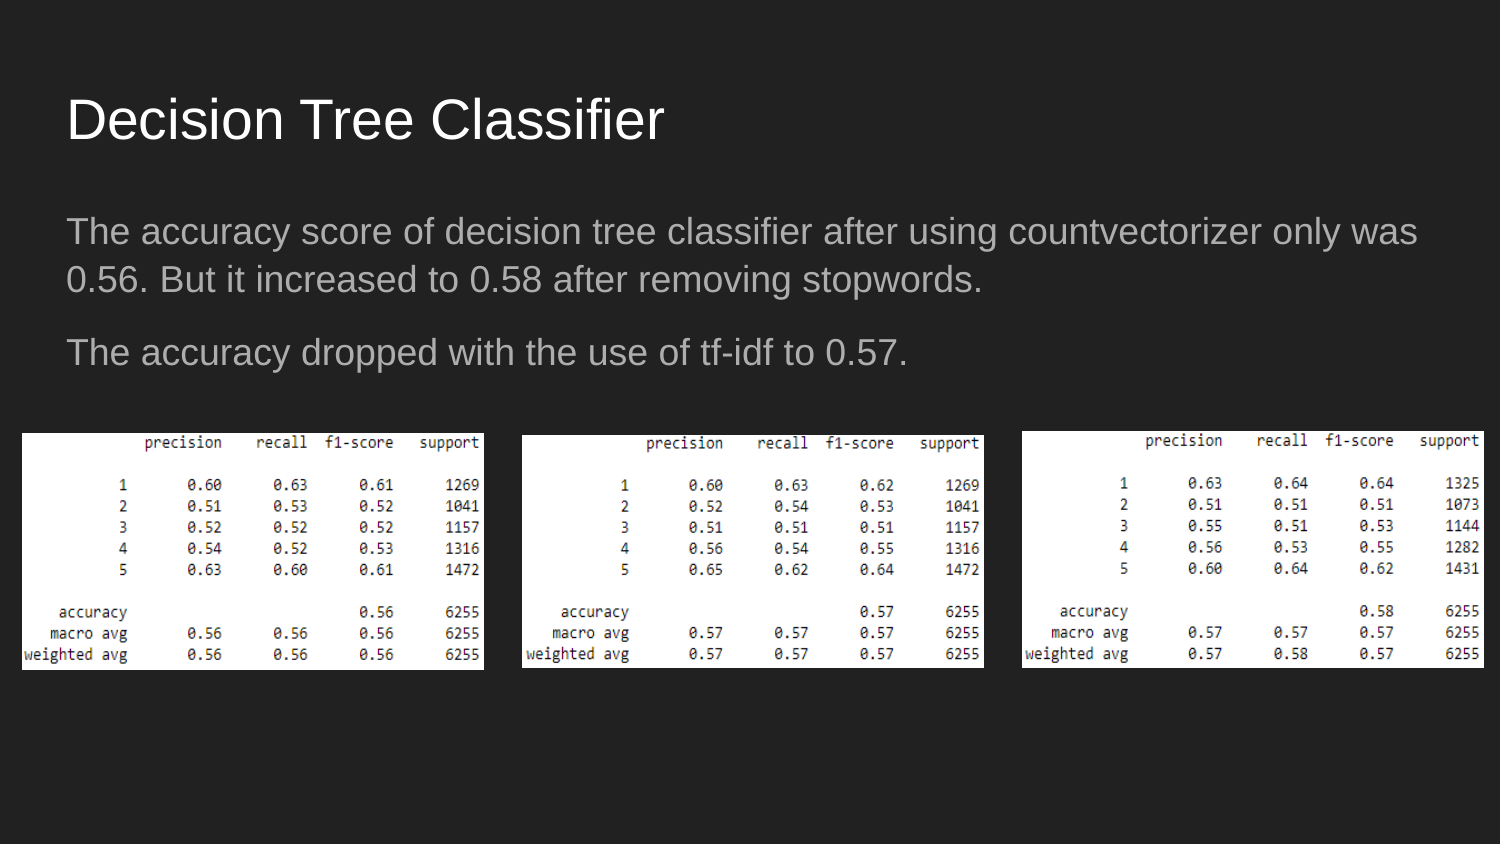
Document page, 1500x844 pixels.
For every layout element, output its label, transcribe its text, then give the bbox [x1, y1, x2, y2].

picture [1022, 431, 1484, 668]
list The accuracy score of decision tree classifier after using countvectorizer only was 0.56. But it increased to 0.58 after removing stopwords. The accuracy dropped with the use of tf-idf to 0.57. [51, 189, 1449, 750]
picture [522, 435, 984, 669]
title Decision Tree Classifier [51, 72, 1449, 167]
picture [22, 433, 484, 670]
